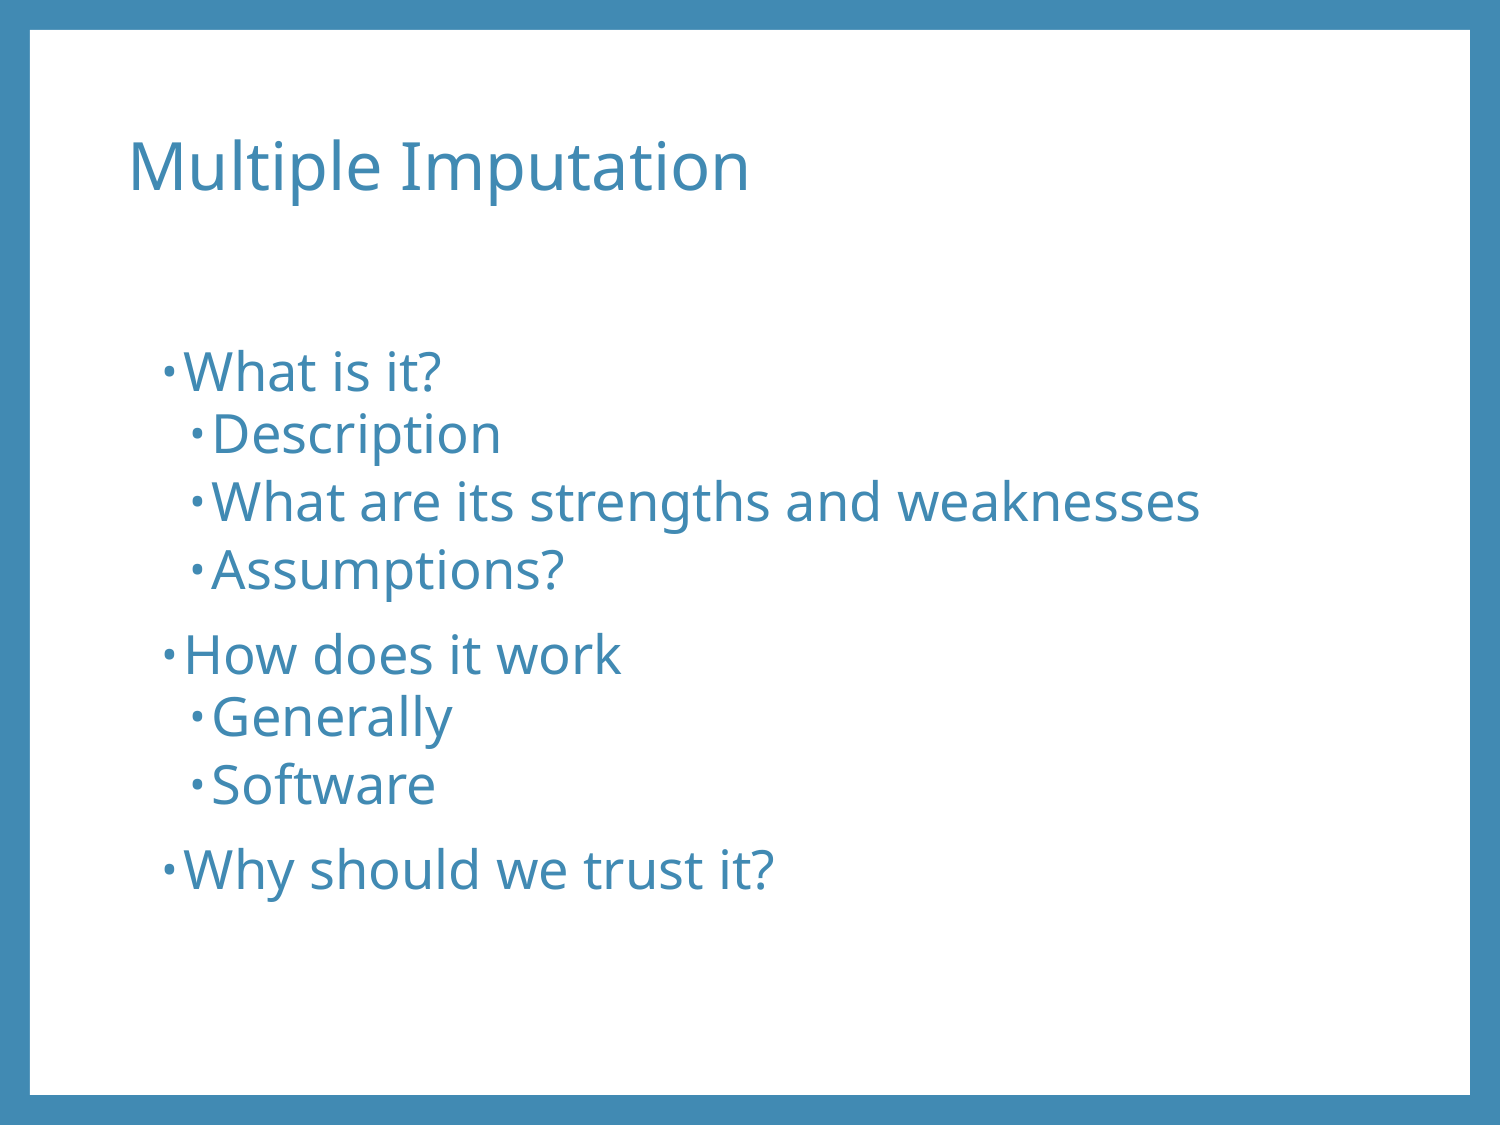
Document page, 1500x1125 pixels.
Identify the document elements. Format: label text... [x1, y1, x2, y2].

list What is it? Description What are its strengths and weaknesses Assumptions? How does it work Generally Software Why should we trust it? [140, 337, 1356, 1000]
title Multiple Imputation [112, 99, 1388, 238]
